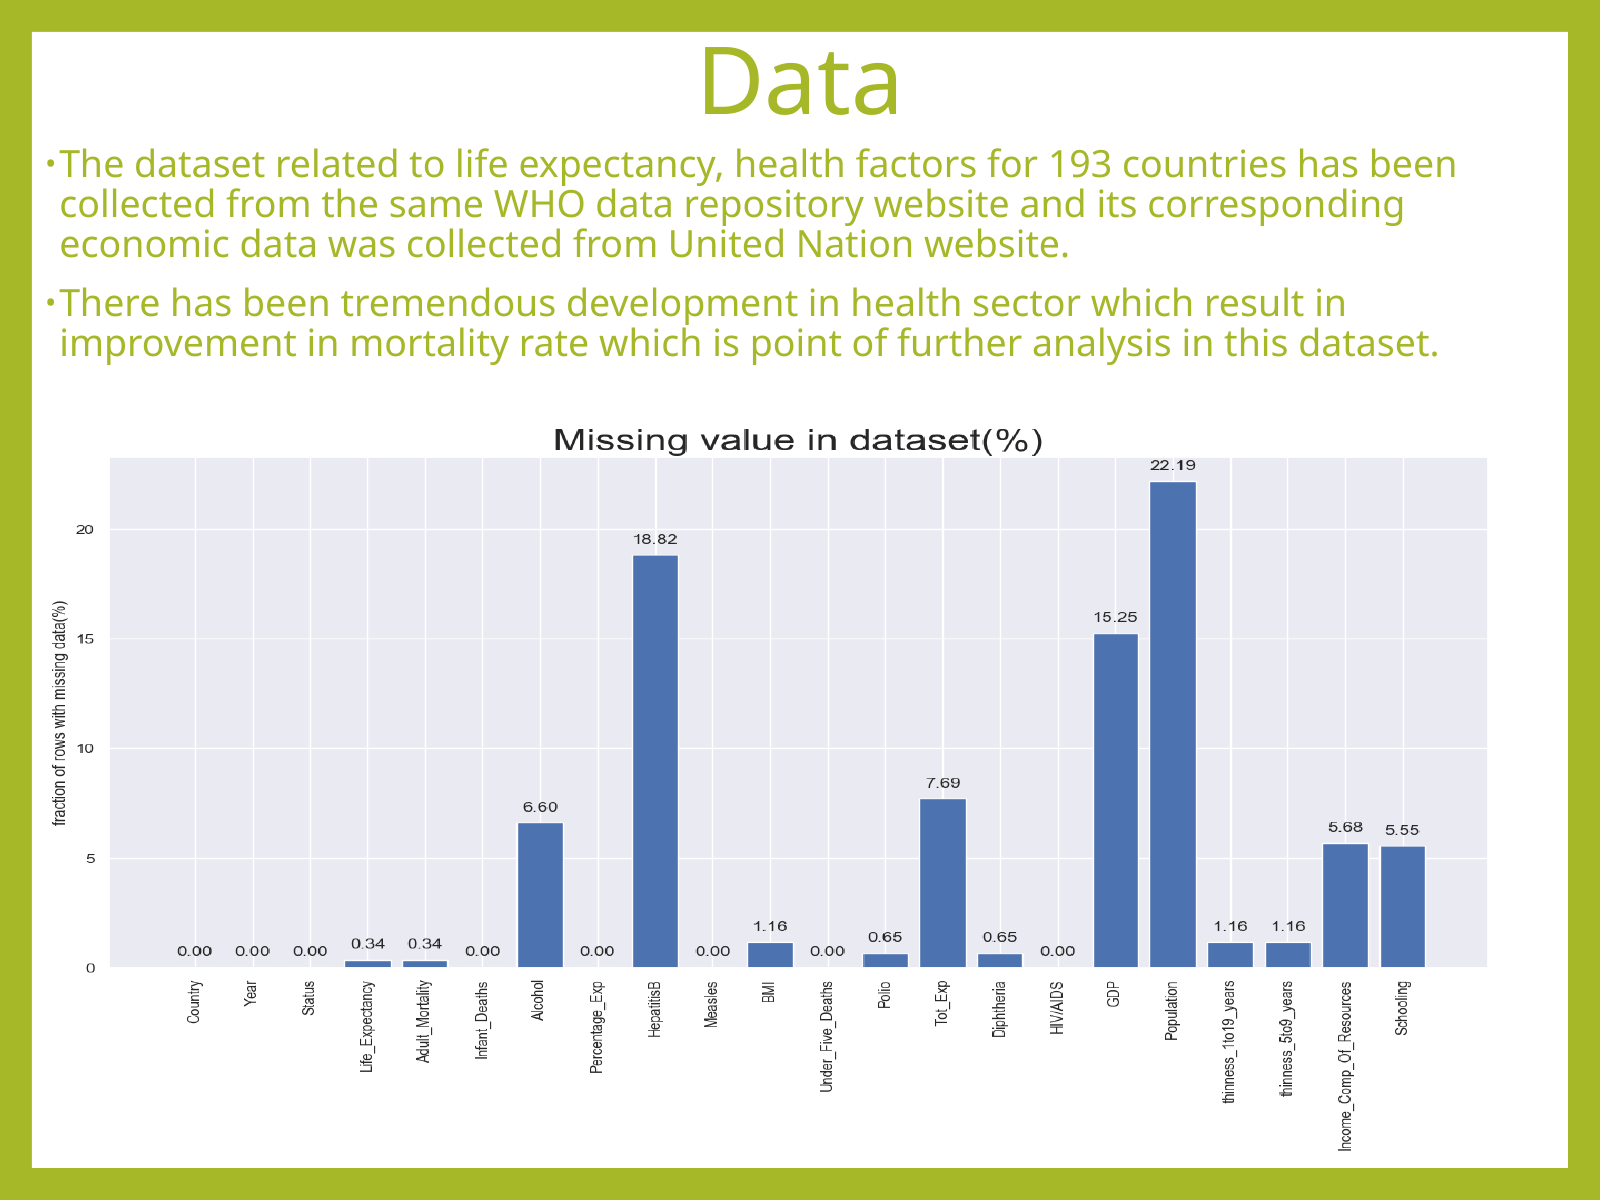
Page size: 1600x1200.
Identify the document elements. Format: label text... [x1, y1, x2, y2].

title Data [640, 27, 960, 141]
picture [41, 419, 1499, 1157]
list The dataset related to life expectancy, health factors for 193 countries has been collected from the same WHO data repository website and its corresponding economic data was collected from United Nation website. There has been tremendous development in health sector which result in improvement in mortality rate which is point of further analysis in this dataset. [29, 141, 1566, 502]
